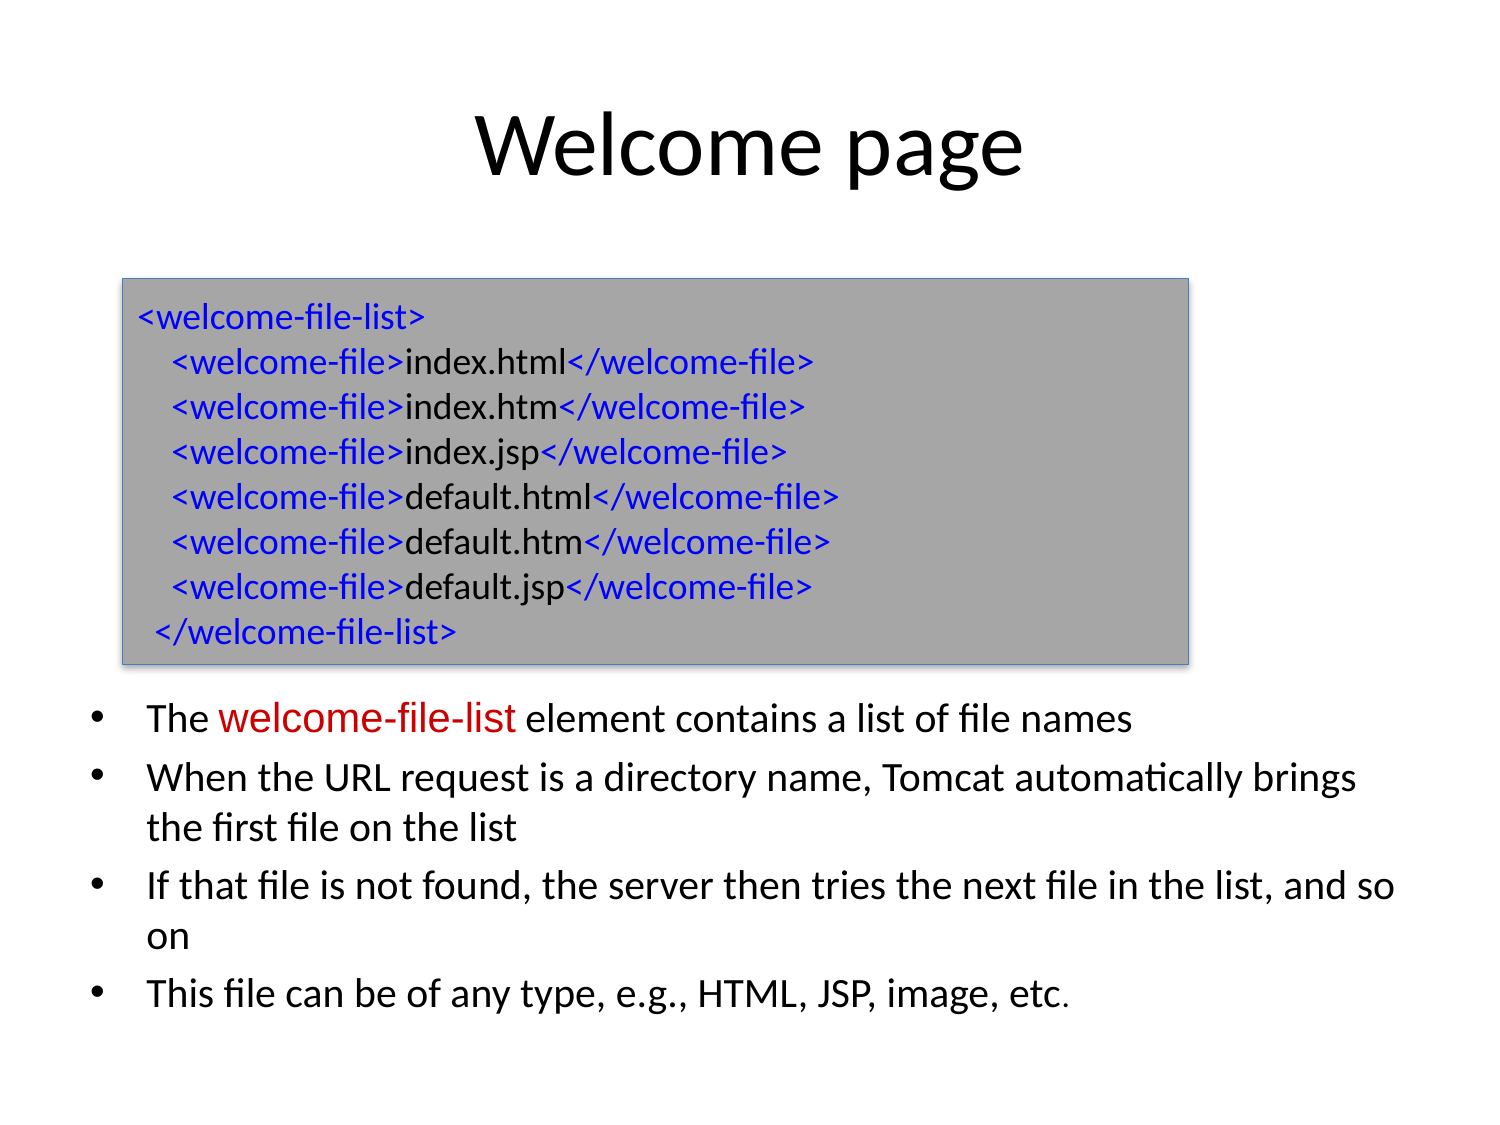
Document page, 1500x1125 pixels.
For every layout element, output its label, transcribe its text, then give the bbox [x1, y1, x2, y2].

list The welcome-file-list element contains a list of file names When the URL request is a directory name, Tomcat automatically brings the first file on the list If that file is not found, the server then tries the next file in the list, and so on This file can be of any type, e.g., HTML, JSP, image, etc. [75, 262, 1425, 1005]
text_box <welcome-file-list> <welcome-file>index.html</welcome-file> <welcome-file>index.htm</welcome-file> <welcome-file>index.jsp</welcome-file> <welcome-file>default.html</welcome-file> <welcome-file>default.htm</welcome-file> <welcome-file>default.jsp</welcome-file> </welcome-file-list> [122, 278, 1189, 665]
title Welcome page [75, 45, 1425, 233]
